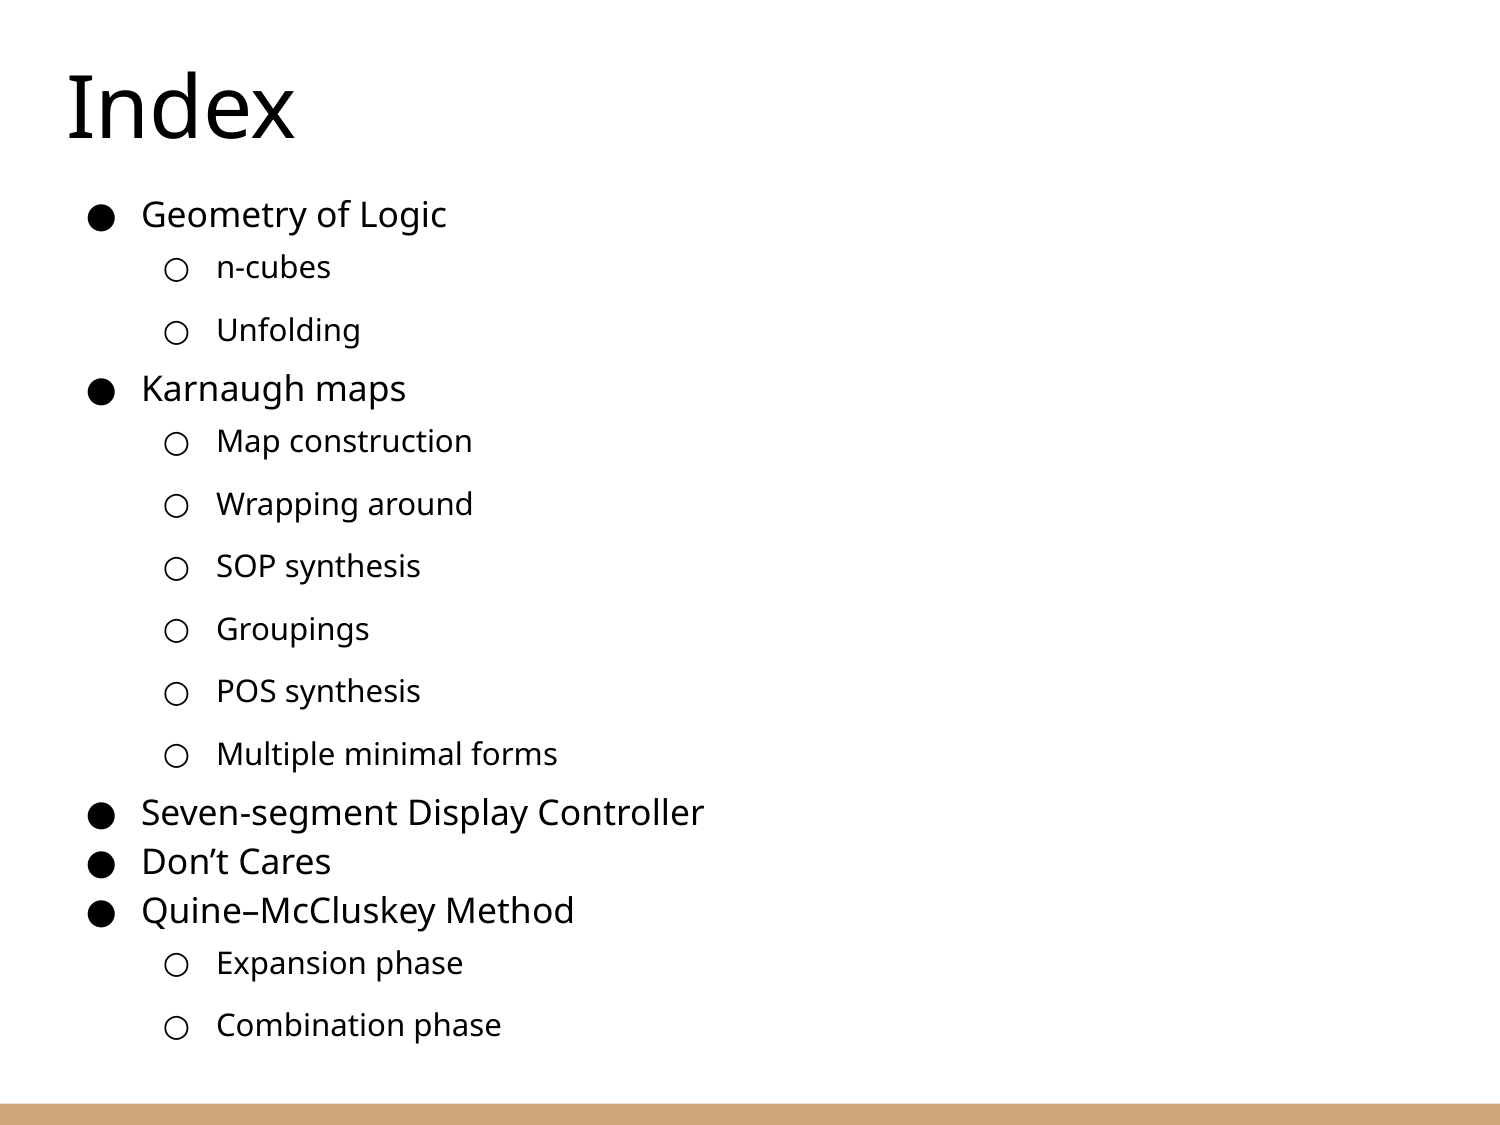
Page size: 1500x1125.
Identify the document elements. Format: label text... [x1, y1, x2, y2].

list Geometry of Logic n-cubes Unfolding Karnaugh maps Map construction Wrapping around SOP synthesis Groupings POS synthesis Multiple minimal forms Seven-segment Display Controller Don’t Cares Quine–McCluskey Method Expansion phase Combination phase [51, 171, 1464, 1056]
title Index [51, 69, 1449, 171]
